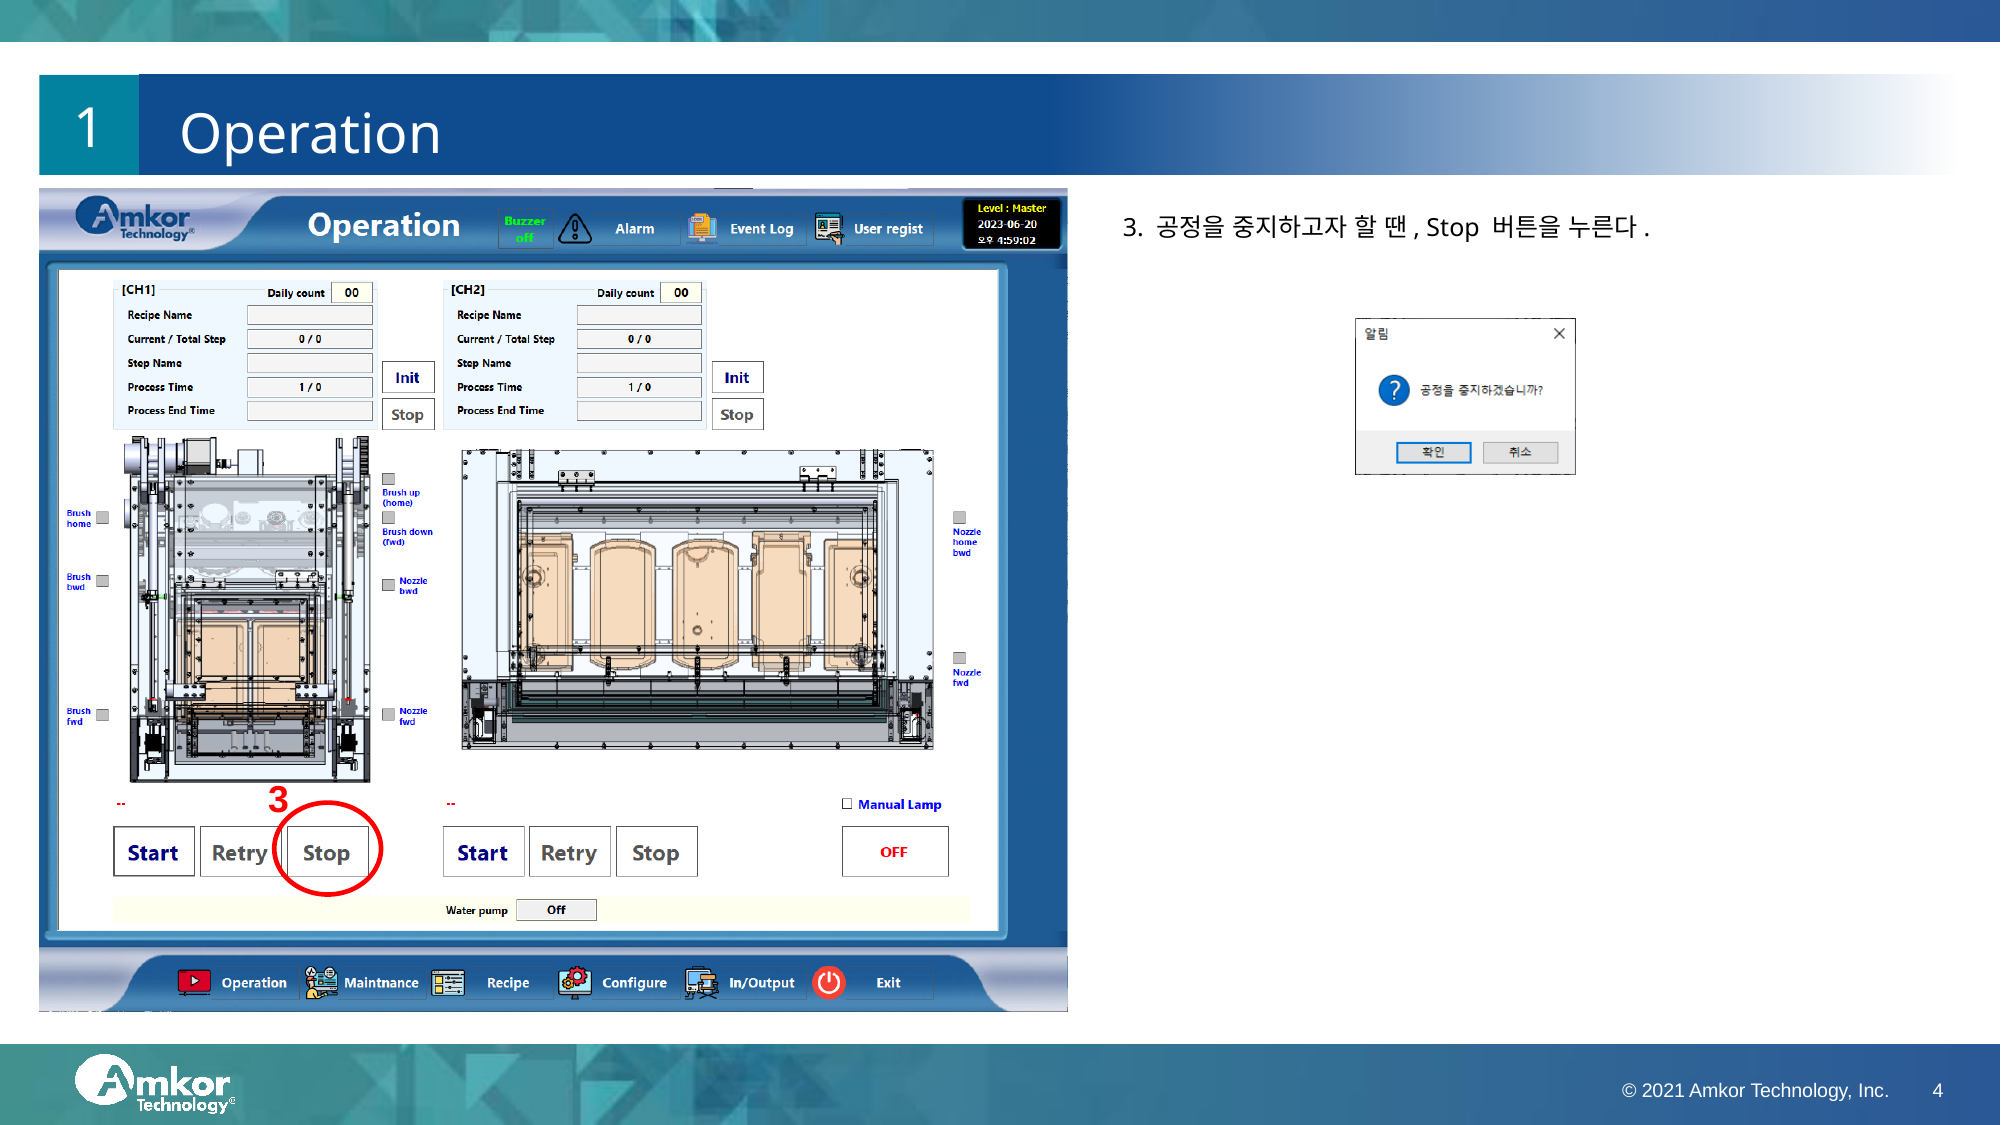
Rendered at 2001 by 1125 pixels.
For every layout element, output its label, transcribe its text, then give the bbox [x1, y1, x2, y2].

picture [39, 188, 1068, 1012]
picture [0, 0, 2000, 42]
text_box 3. 공정을 중지하고자 할 땐, Stop 버튼을 누른다. [1108, 189, 1958, 1034]
text_box Operation [139, 74, 1958, 175]
picture [1355, 318, 1576, 475]
picture [0, 1044, 2000, 1125]
text_box 1 [39, 74, 139, 175]
